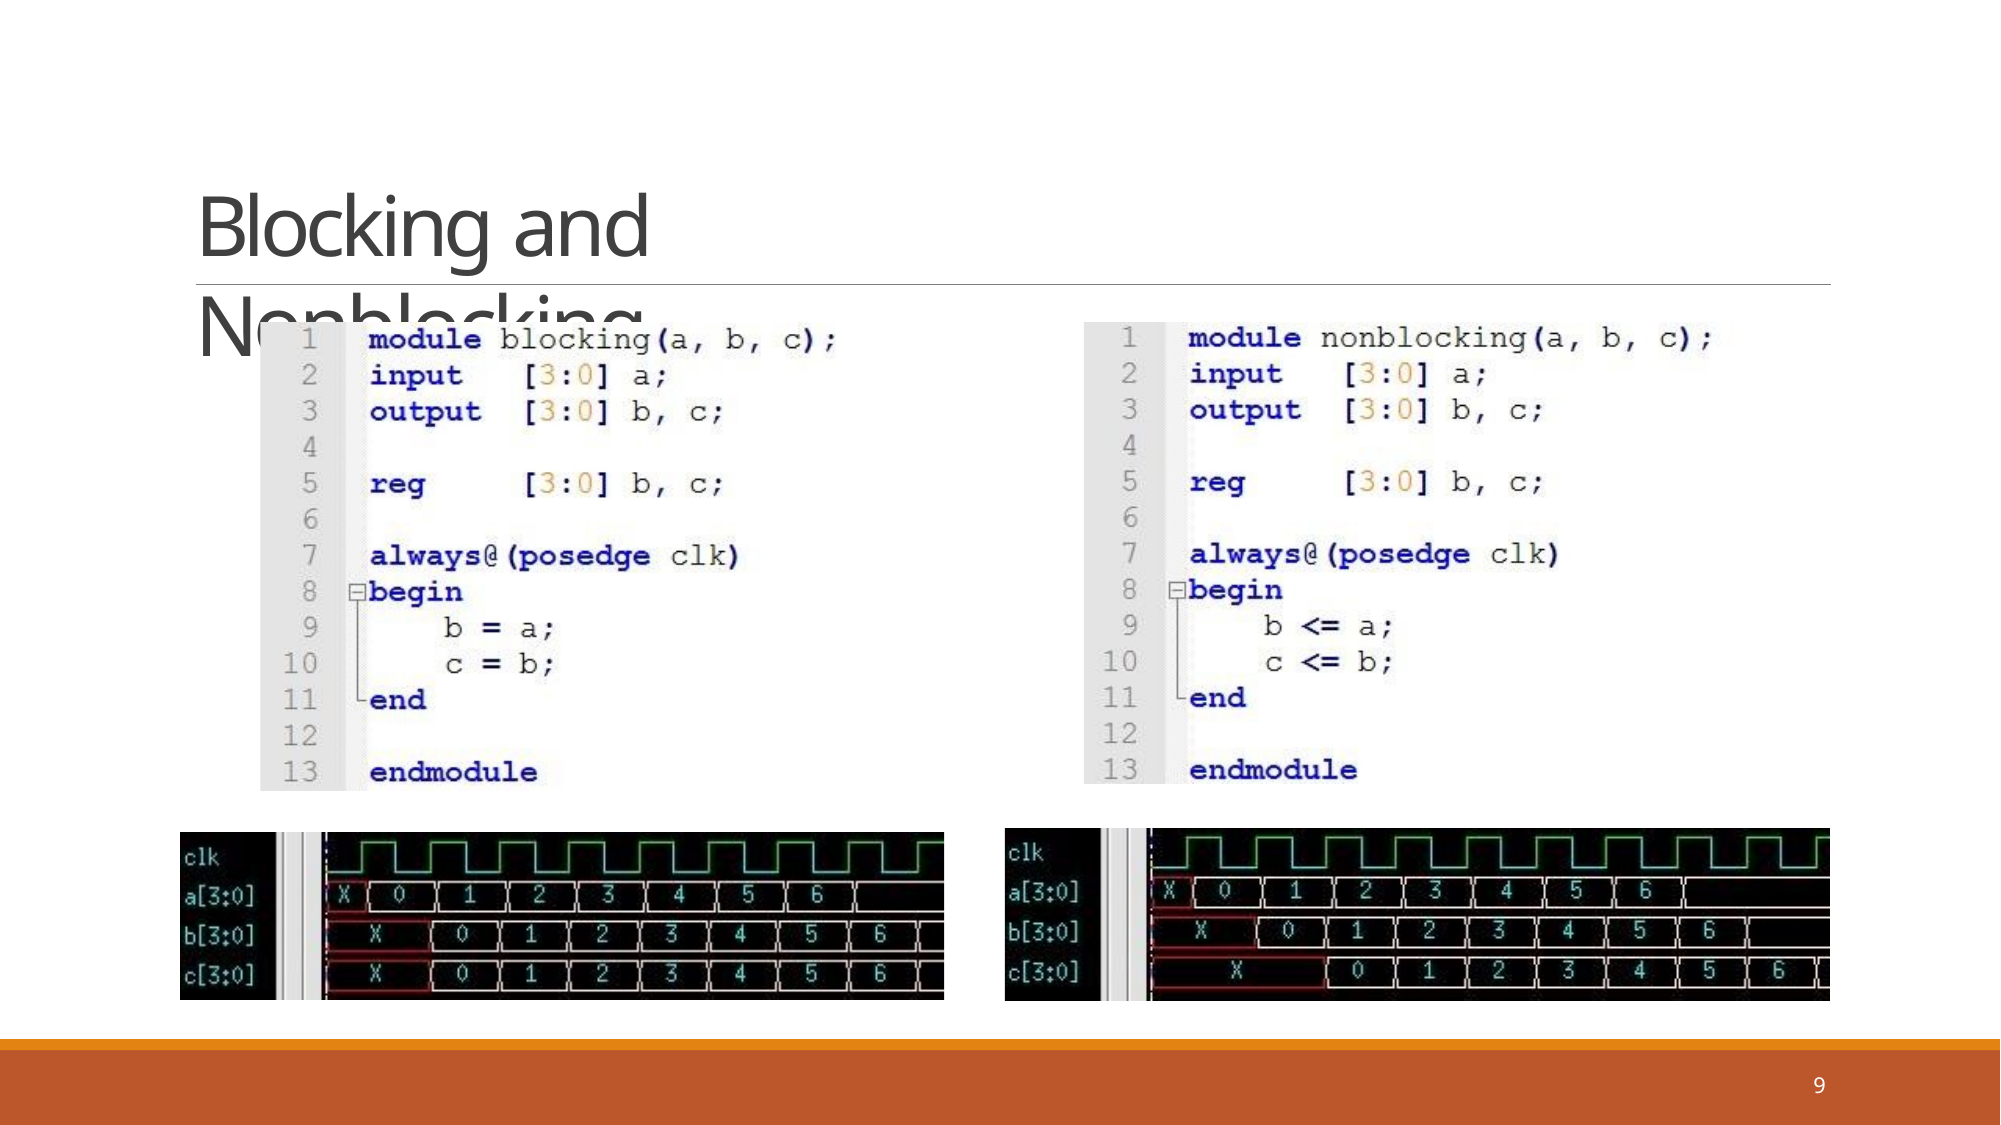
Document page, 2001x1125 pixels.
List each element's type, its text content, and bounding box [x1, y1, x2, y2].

text_box [180, 832, 945, 1000]
text_box [260, 322, 836, 791]
slide_number 9 [1809, 1078, 1829, 1125]
title Blocking and Nonblocking [192, 170, 1035, 373]
text_box [1083, 322, 1734, 784]
text_box [1004, 828, 1830, 1001]
